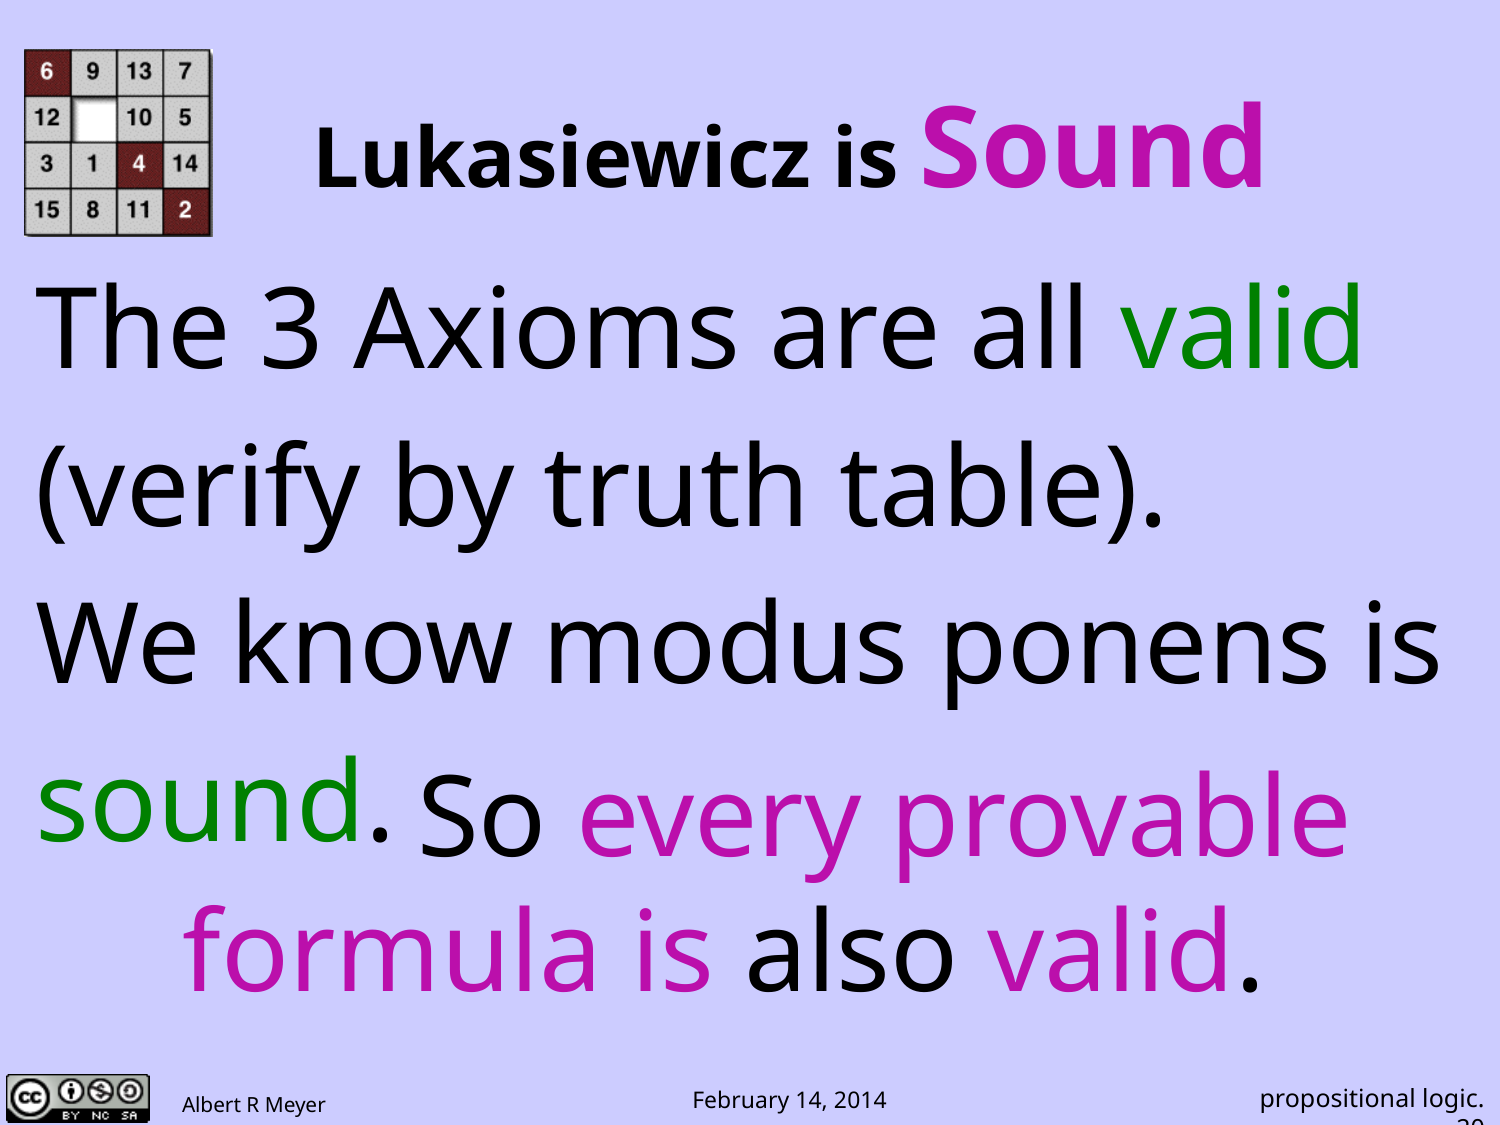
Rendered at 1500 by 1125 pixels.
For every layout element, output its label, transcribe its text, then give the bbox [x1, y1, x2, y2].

list The 3 Axioms are all valid (verify by truth table). We know modus ponens is sound. [19, 248, 1500, 1051]
picture [24, 49, 213, 237]
text_box So every provable formula is also valid. [51, 736, 1397, 1021]
picture [6, 1074, 150, 1123]
slide_number propositional logic.20 [1224, 1074, 1500, 1121]
title Lukasiewicz’ Proof System [237, 49, 1476, 238]
text_box Lukasiewicz is Sound [234, 60, 1349, 225]
